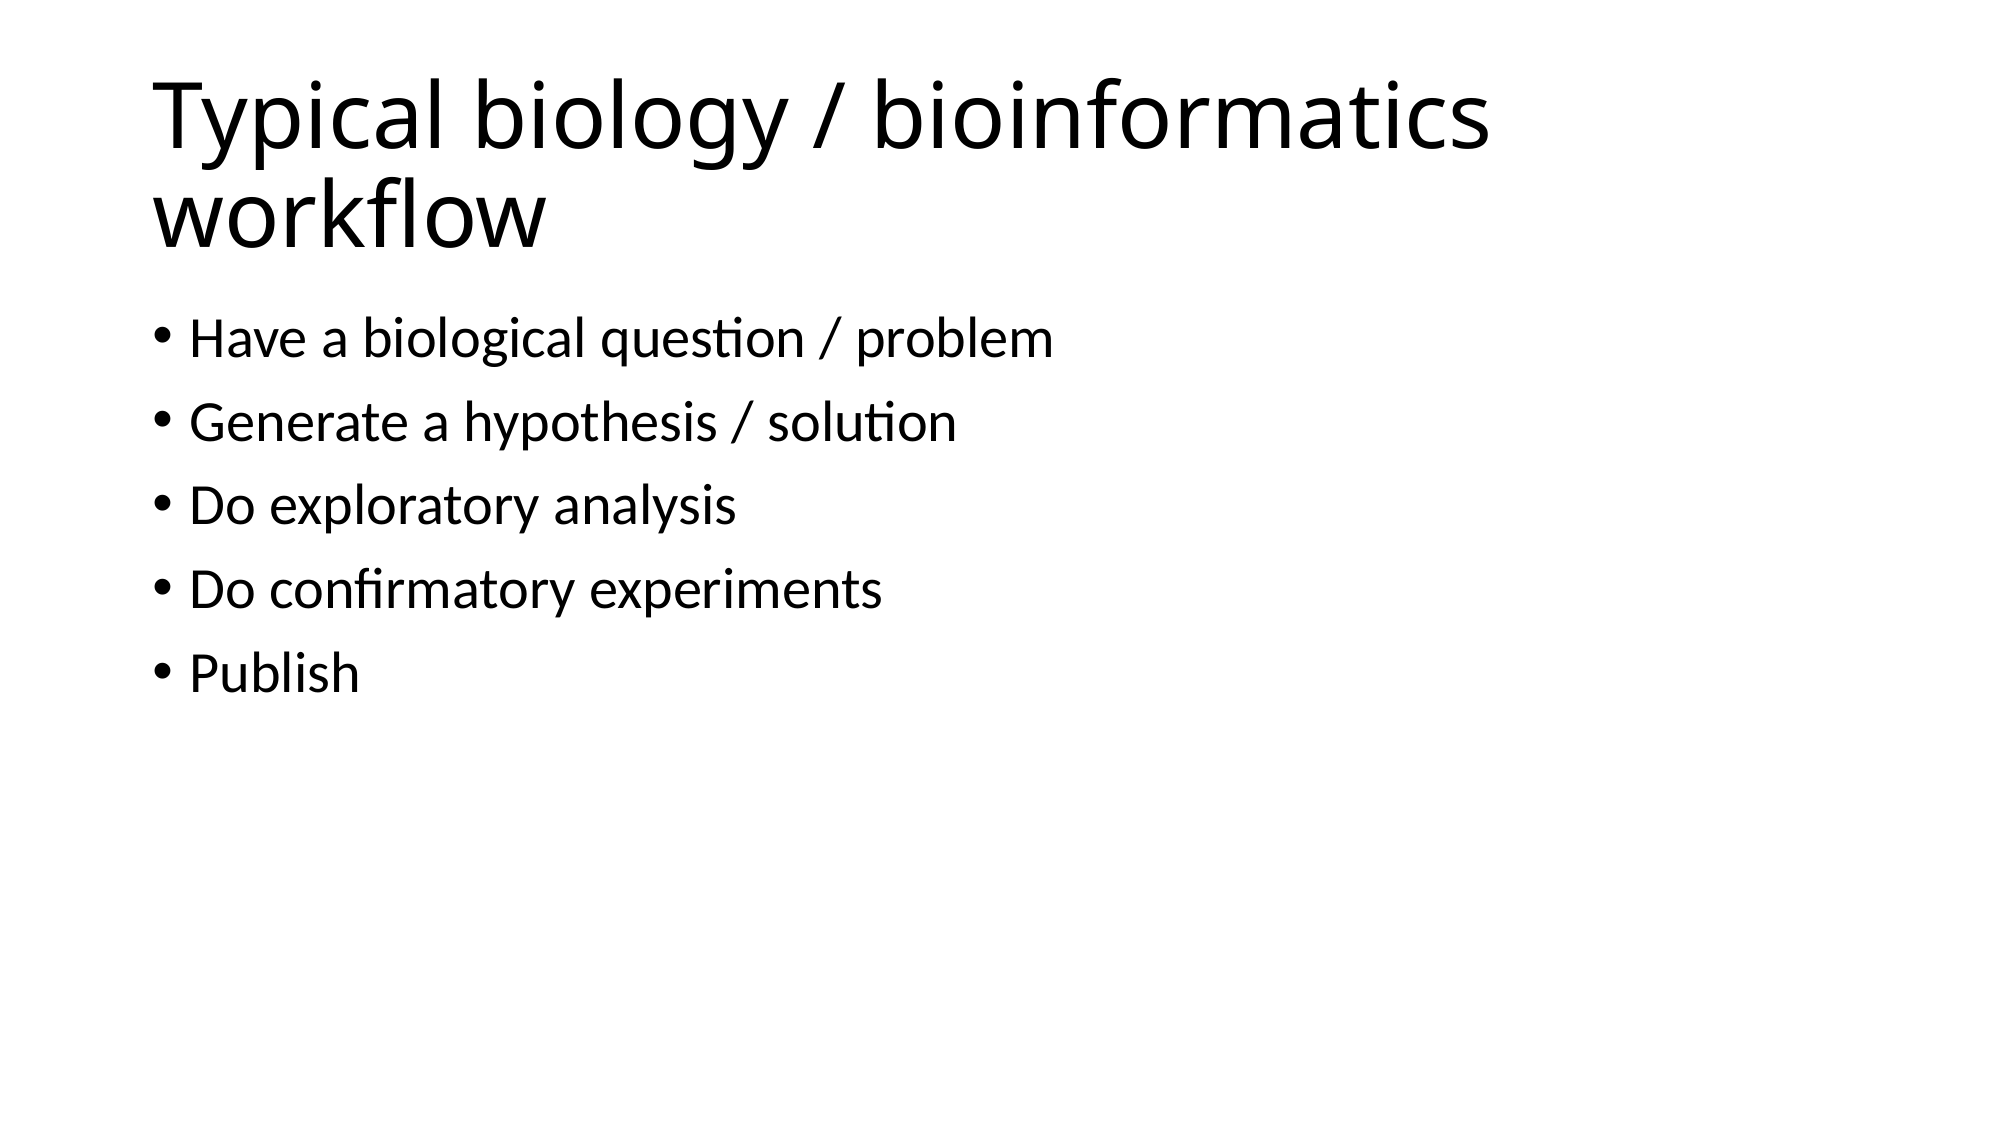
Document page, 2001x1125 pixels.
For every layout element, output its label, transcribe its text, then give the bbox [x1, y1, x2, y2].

list Have a biological question / problem Generate a hypothesis / solution Do exploratory analysis Do confirmatory experiments Publish [137, 299, 1863, 1014]
title Typical biology / bioinformatics workflow [137, 59, 1863, 278]
